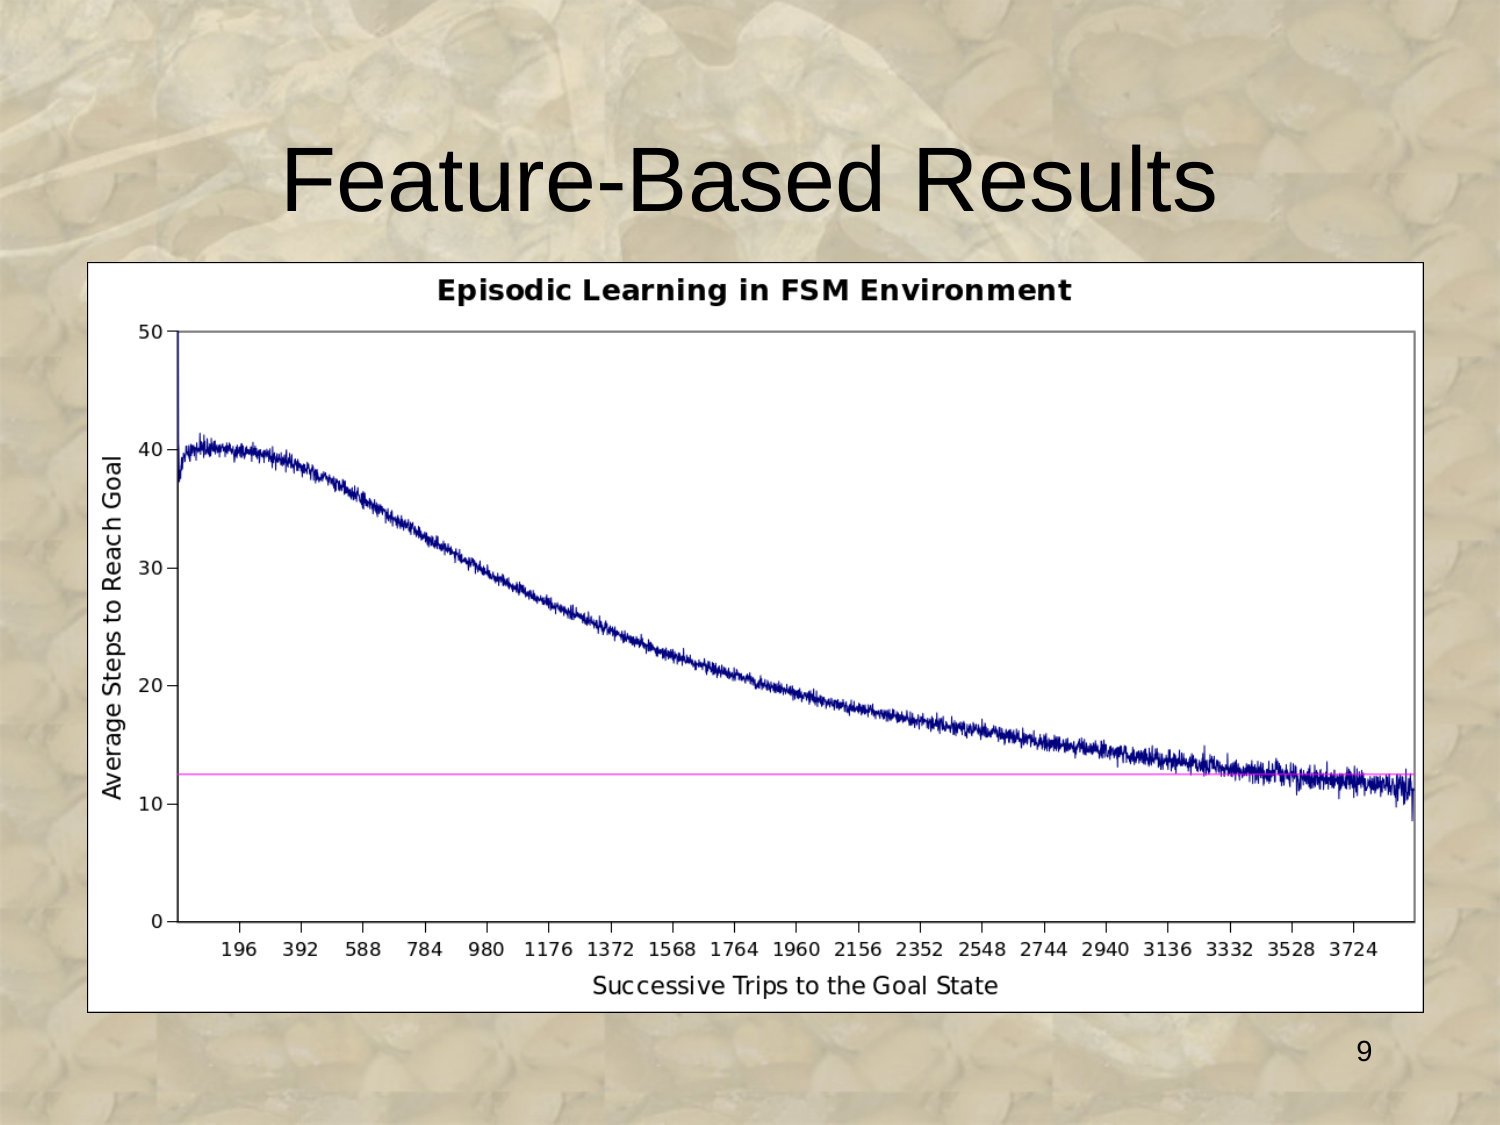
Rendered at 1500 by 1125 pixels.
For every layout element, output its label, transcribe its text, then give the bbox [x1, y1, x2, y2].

title Feature-Based Results [112, 87, 1388, 262]
picture [0, 0, 1500, 1125]
slide_number 9 [1074, 1025, 1388, 1100]
